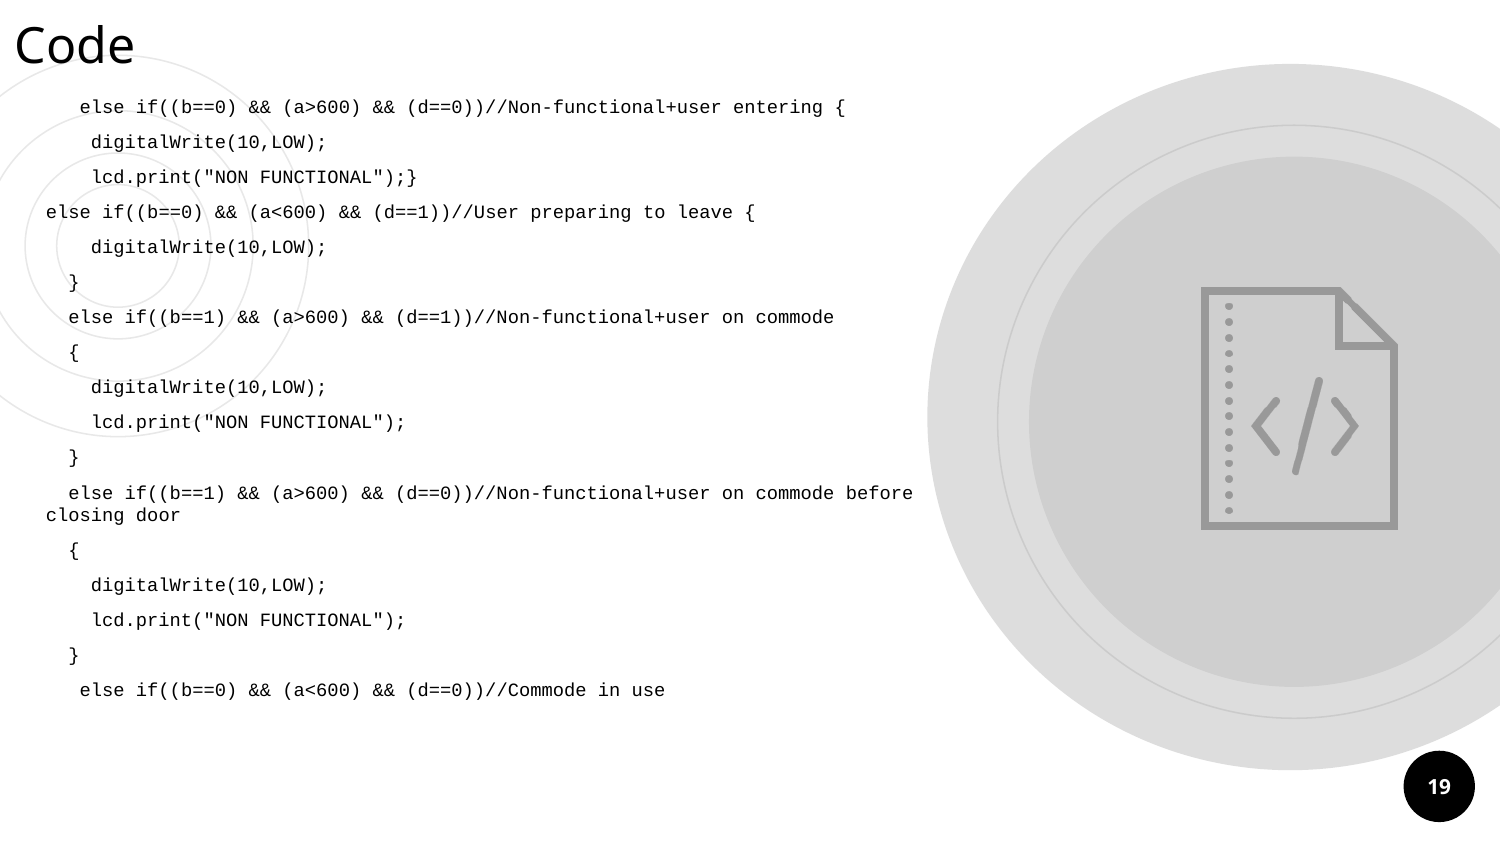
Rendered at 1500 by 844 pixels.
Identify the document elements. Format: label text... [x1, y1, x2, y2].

picture [1142, 250, 1456, 565]
text_box else if((b==0) && (a>600) && (d==0))//Non-functional+user entering { digitalWrite(10,LOW); lcd.print("NON FUNCTIONAL");} else if((b==0) && (a<600) && (d==1))//User preparing to leave { digitalWrite(10,LOW); } else if((b==1) && (a>600) && (d==1))//Non-functional+user on commode { digitalWrite(10,LOW); lcd.print("NON FUNCTIONAL"); } else if((b==1) && (a>600) && (d==0))//Non-functional+user on commode before closing door { digitalWrite(10,LOW); lcd.print("NON FUNCTIONAL"); } else if((b==0) && (a<600) && (d==0))//Commode in use [8, 80, 928, 510]
text_box 19 [1403, 750, 1475, 823]
text_box Code [0, 0, 857, 89]
text_box [928, 63, 1500, 771]
